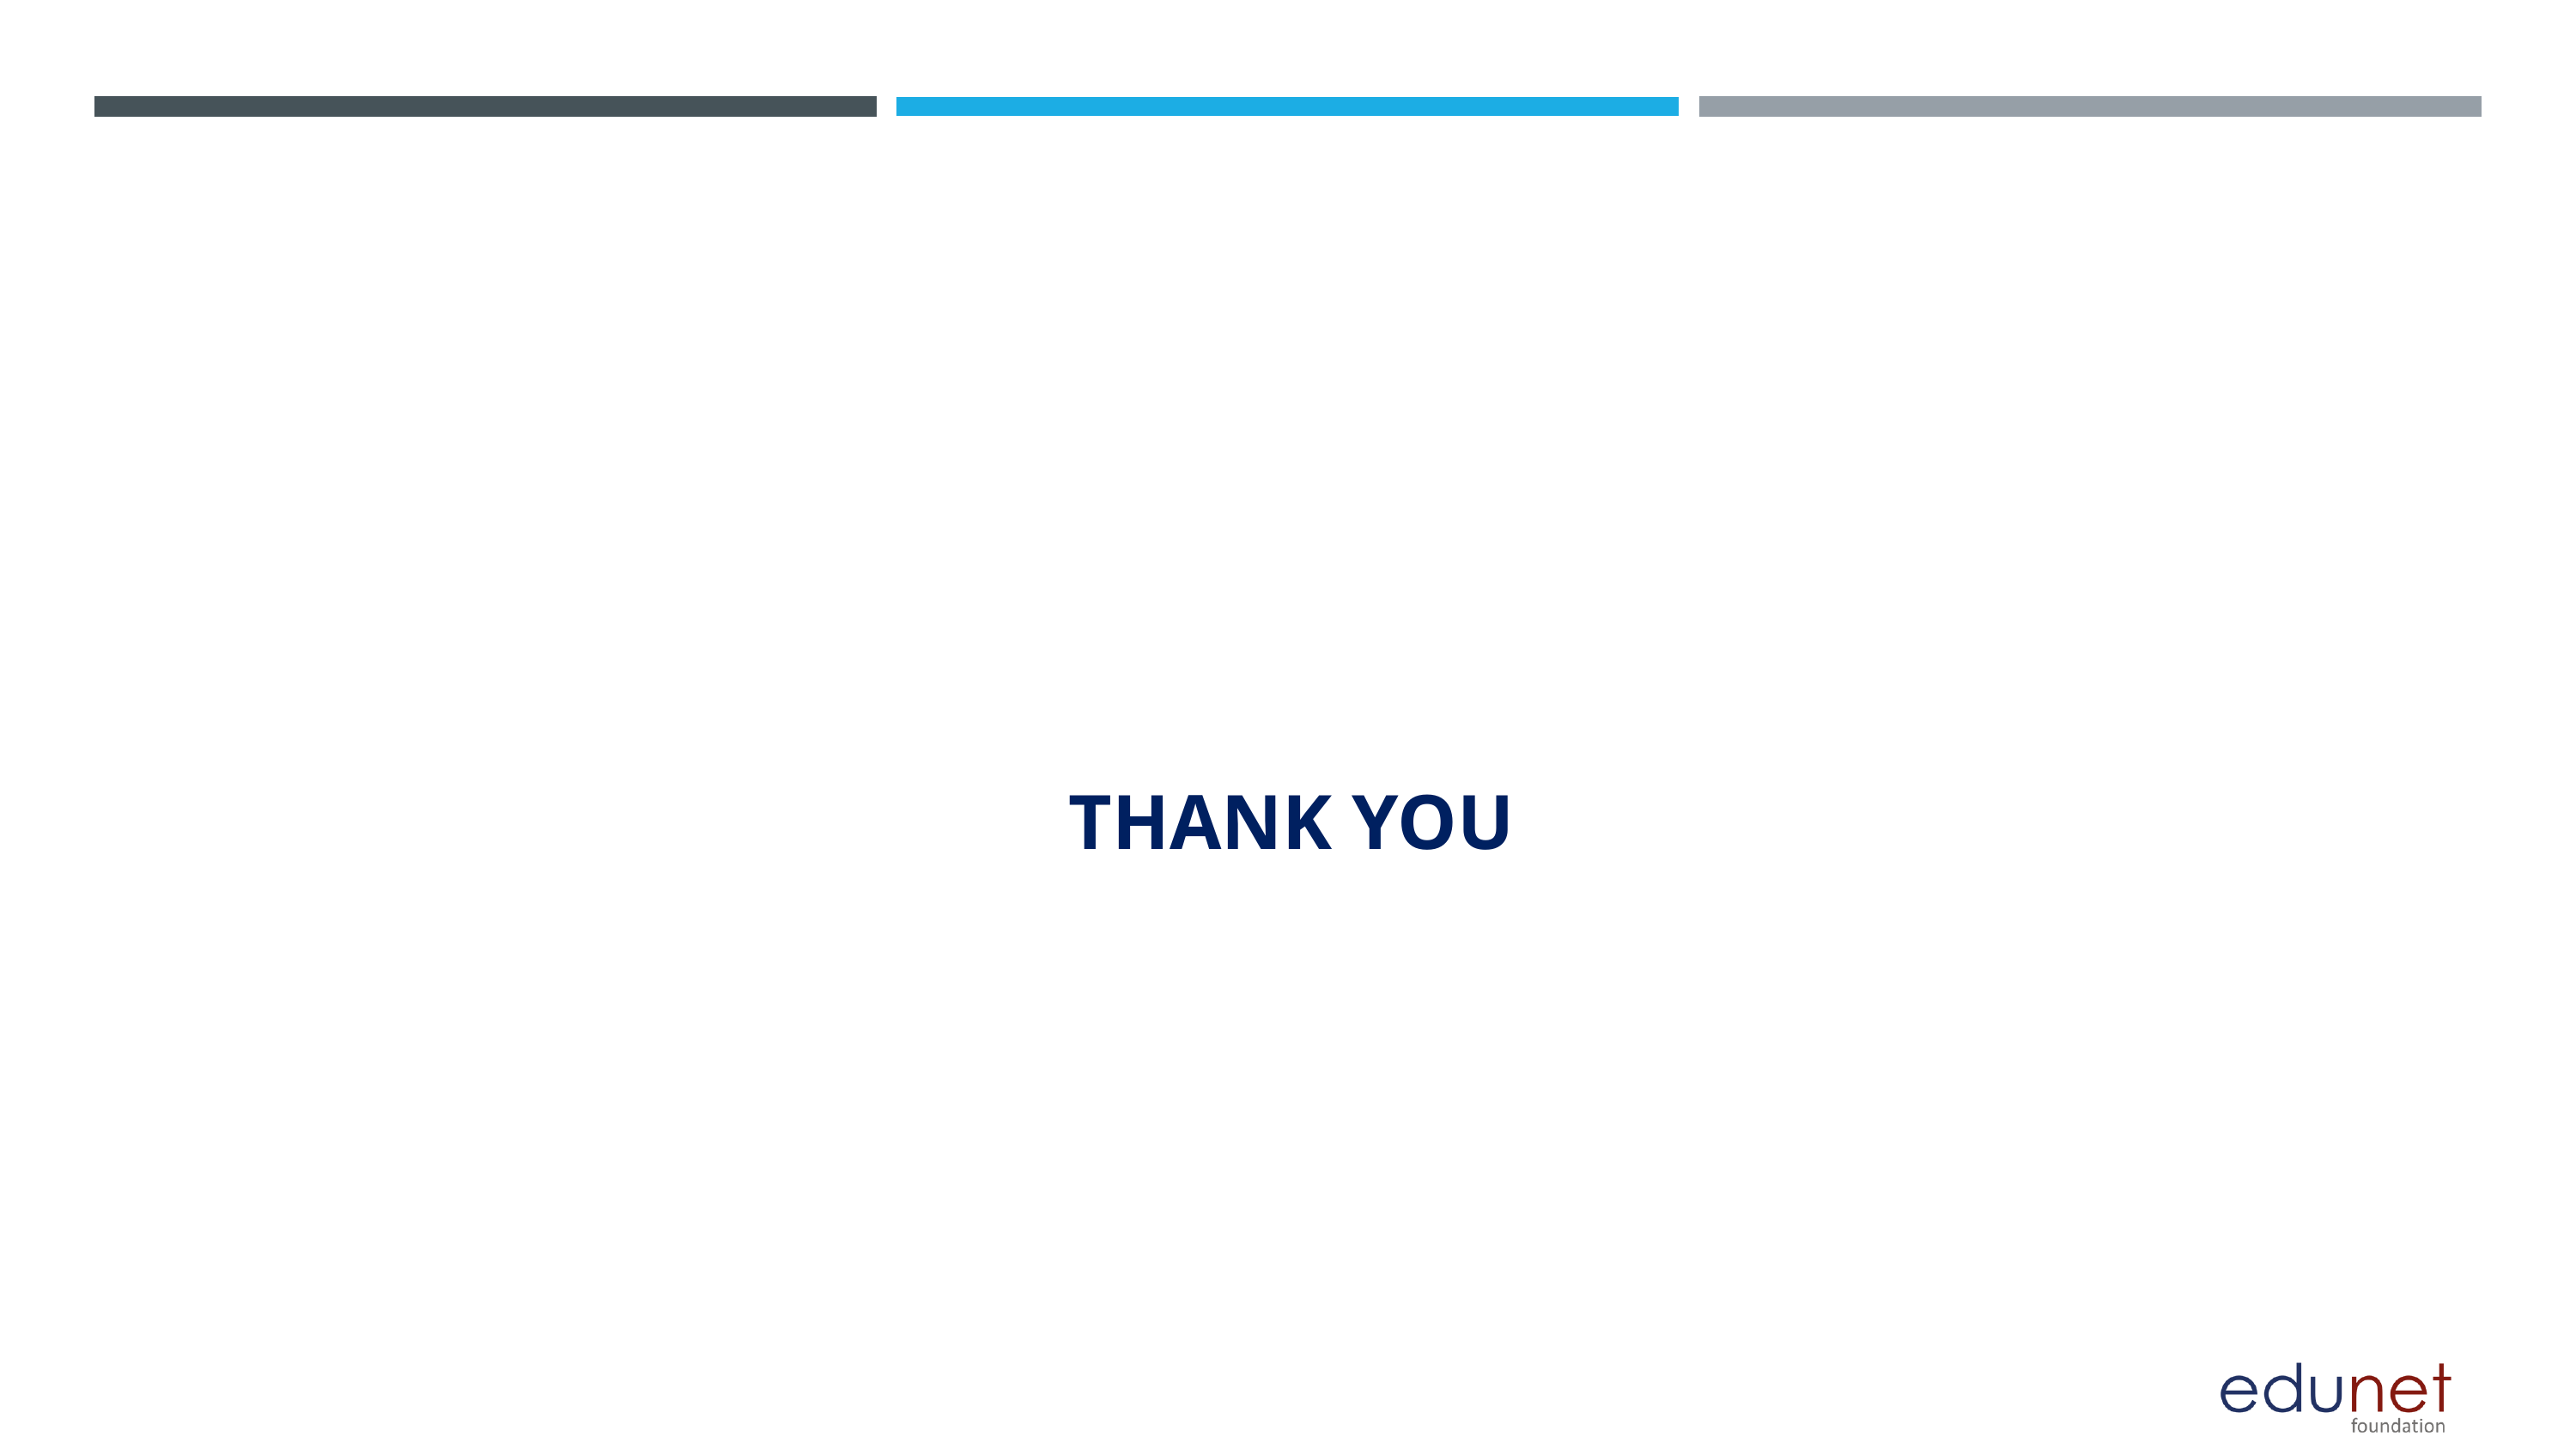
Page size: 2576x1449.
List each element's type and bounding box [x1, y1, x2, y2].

text_box [94, 96, 878, 118]
text_box [896, 96, 1680, 117]
text_box [1698, 95, 2482, 118]
text_box [308, 584, 2275, 865]
text_box [2215, 1359, 2454, 1438]
